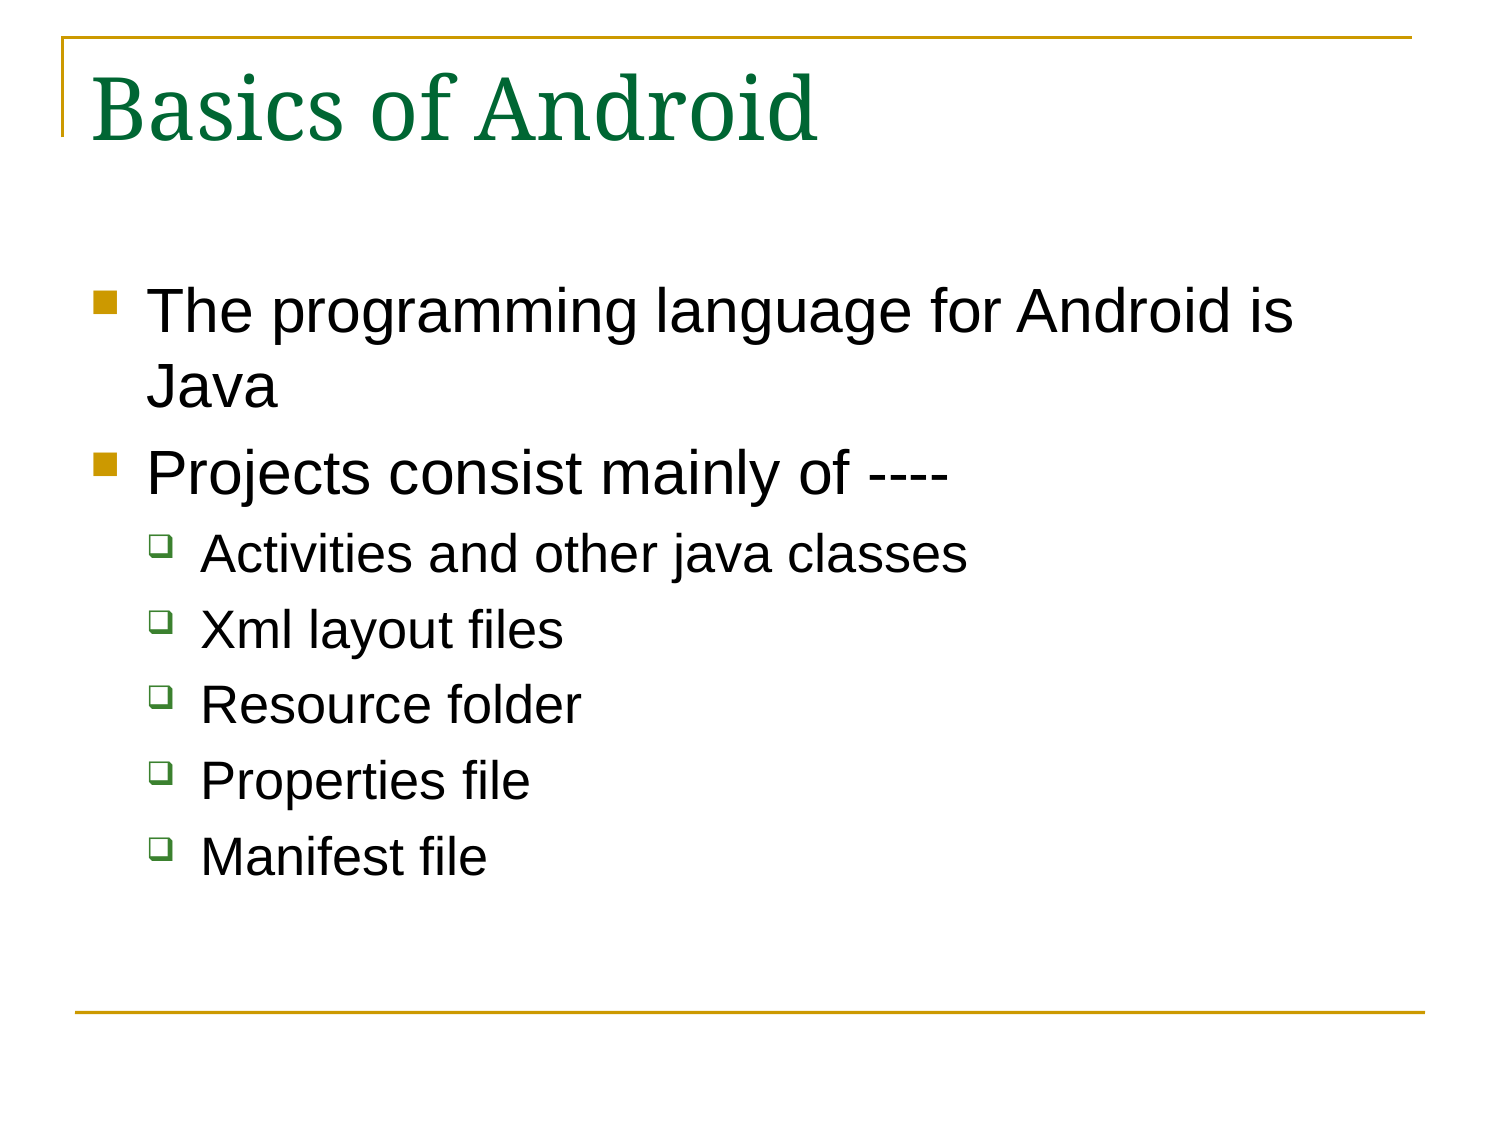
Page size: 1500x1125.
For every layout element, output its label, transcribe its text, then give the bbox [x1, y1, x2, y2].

list The programming language for Android is Java Projects consist mainly of ---- Activities and other java classes Xml layout files Resource folder Properties file Manifest file [75, 262, 1425, 1006]
title Basics of Android [75, 45, 1425, 233]
